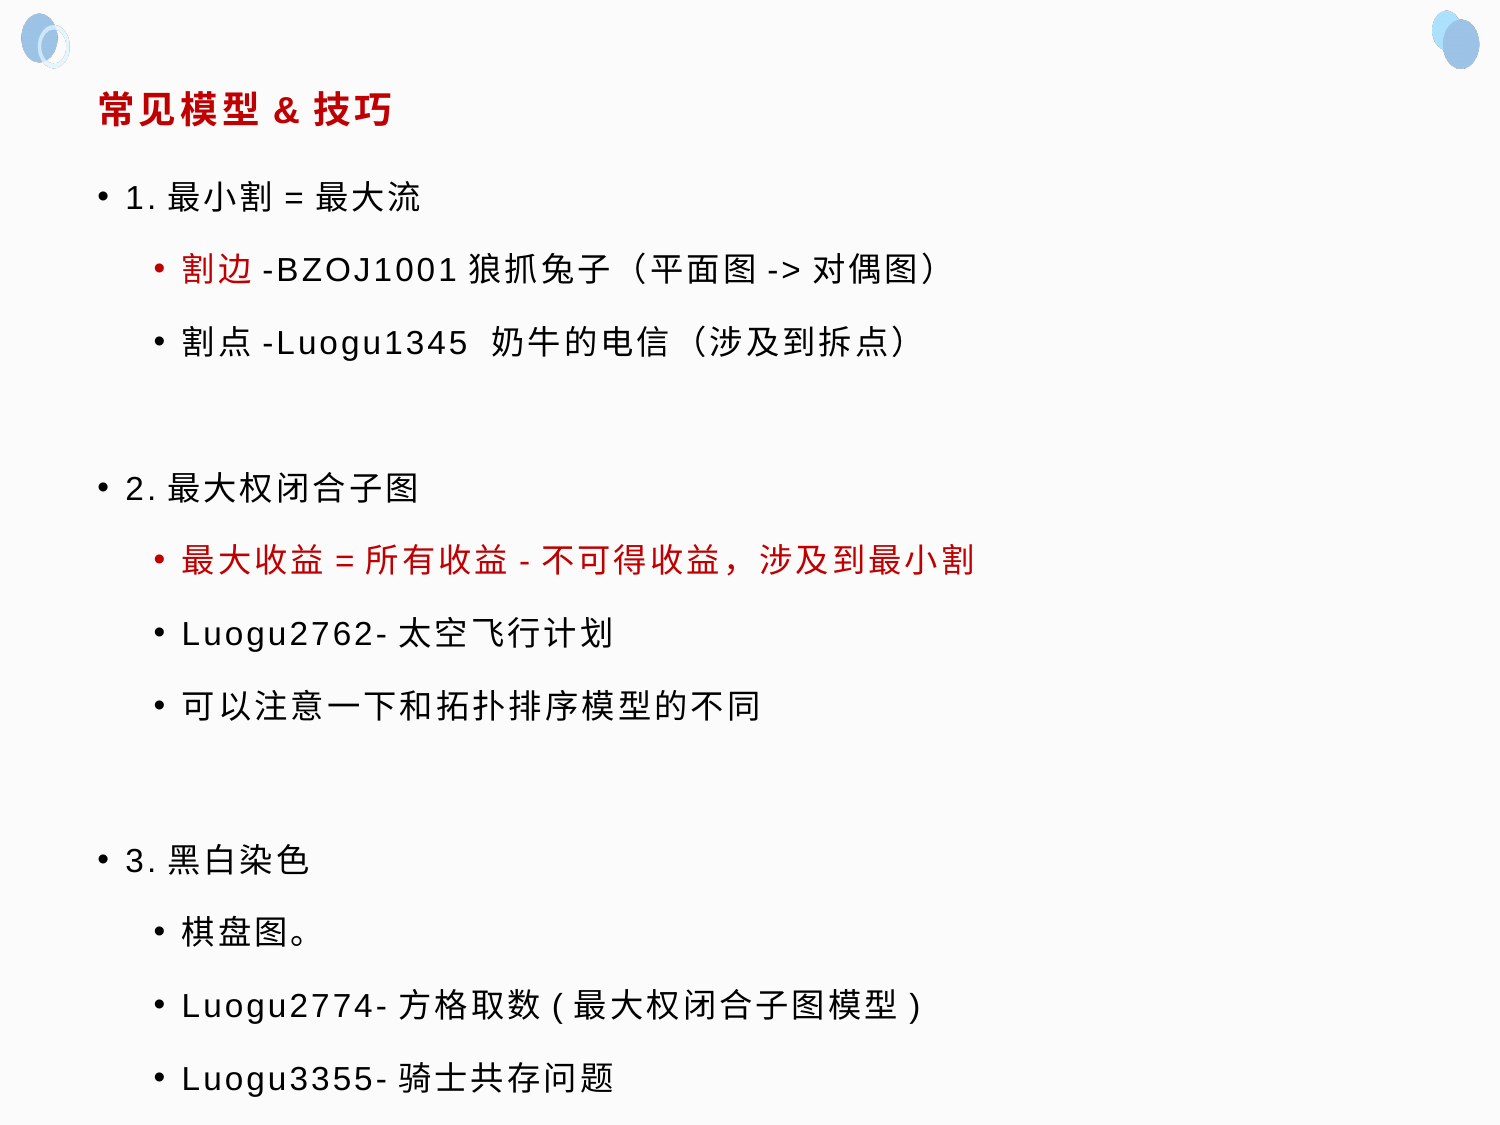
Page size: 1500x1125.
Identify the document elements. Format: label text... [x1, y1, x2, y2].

title 常见模型&技巧 [82, 72, 1418, 146]
picture [0, 0, 89, 80]
picture [1411, 0, 1500, 80]
list 1.最小割=最大流 割边-BZOJ1001狼抓兔子（平面图->对偶图） 割点-Luogu1345 奶牛的电信（涉及到拆点） 2.最大权闭合子图 最大收益=所有收益-不可得收益，涉及到最小割 Luogu2762-太空飞行计划 可以注意一下和拓扑排序模型的不同 3.黑白染色 棋盘图。 Luogu2774-方格取数(最大权闭合子图模型) Luogu3355-骑士共存问题 [82, 156, 1418, 1041]
